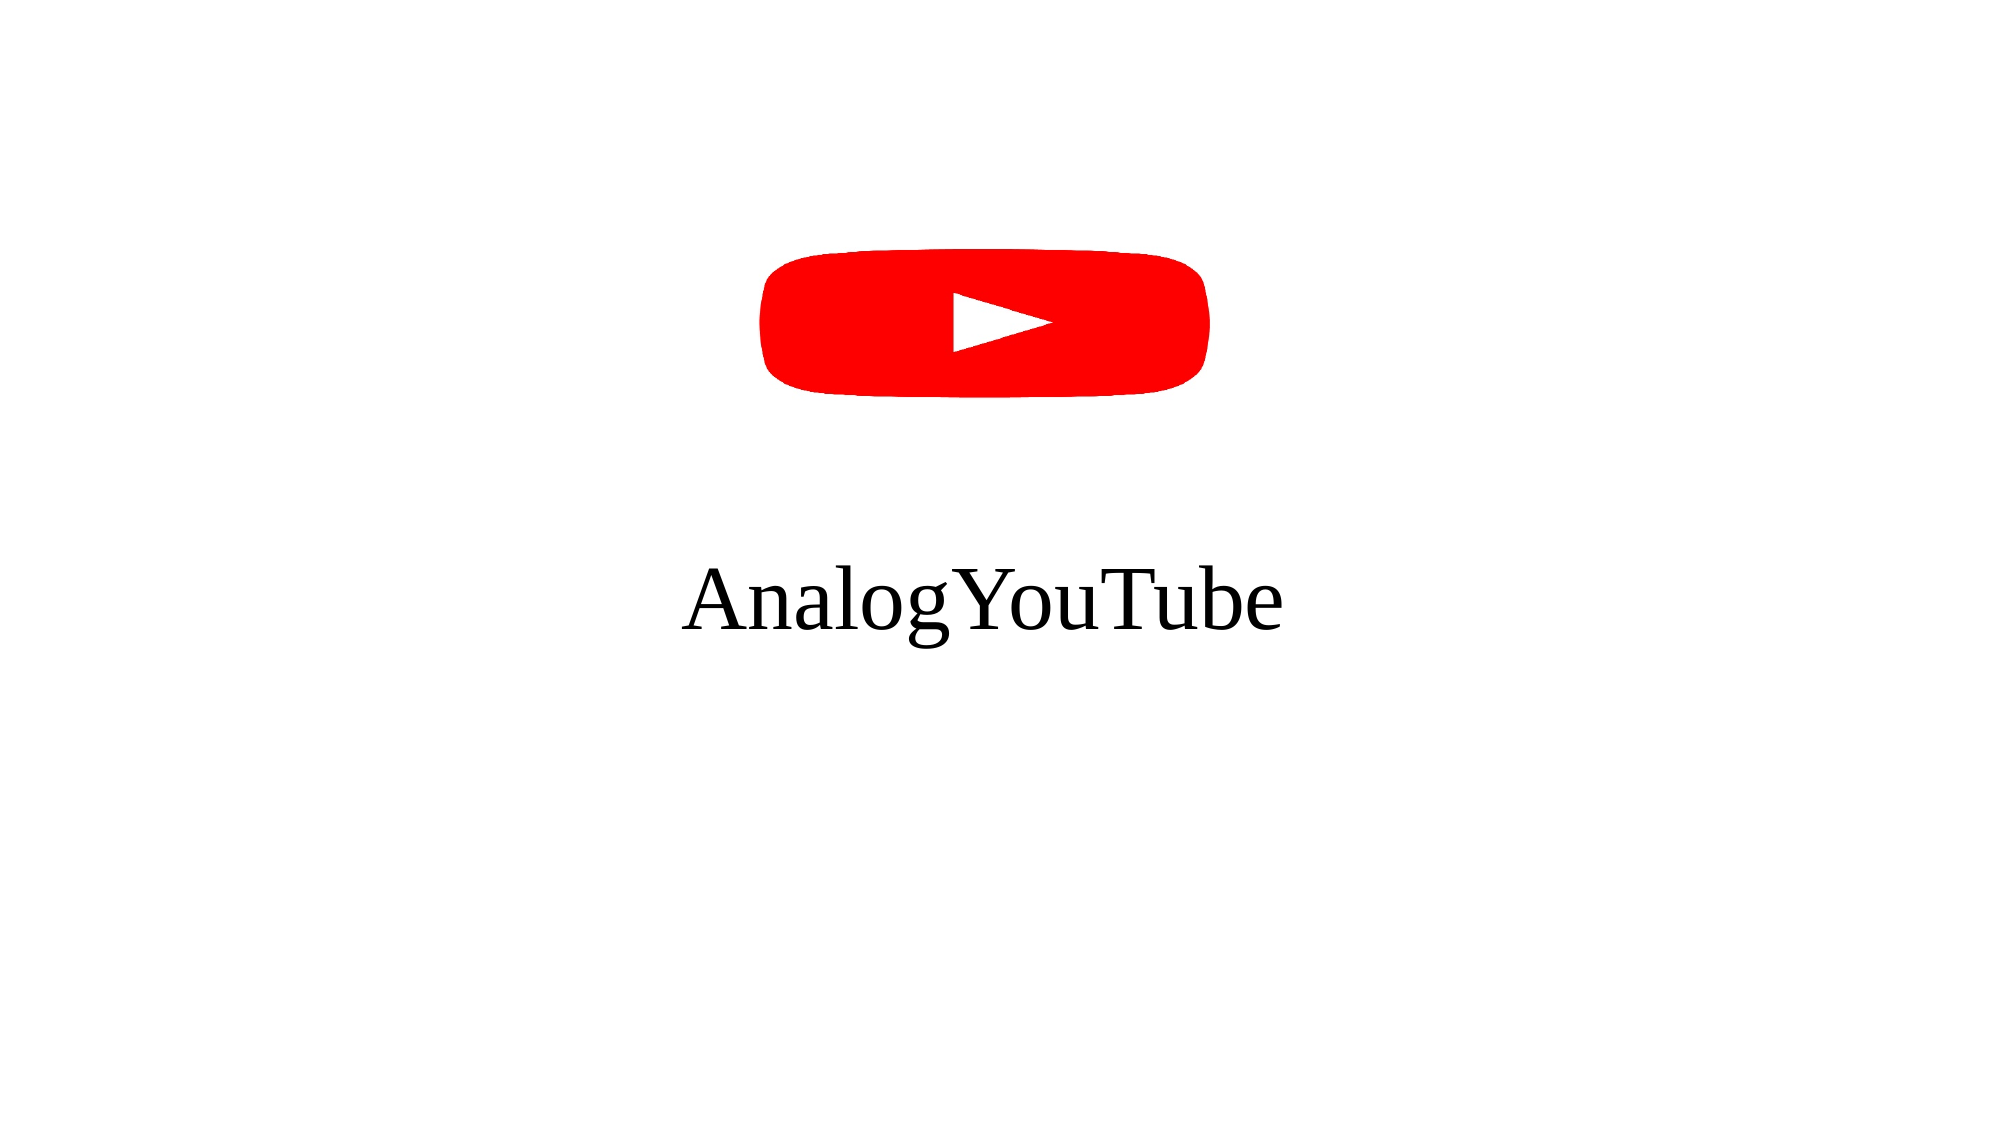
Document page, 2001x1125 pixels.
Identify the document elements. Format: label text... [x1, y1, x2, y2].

picture [562, 105, 1406, 543]
subtitle AnalogYouTube [233, 542, 1734, 815]
